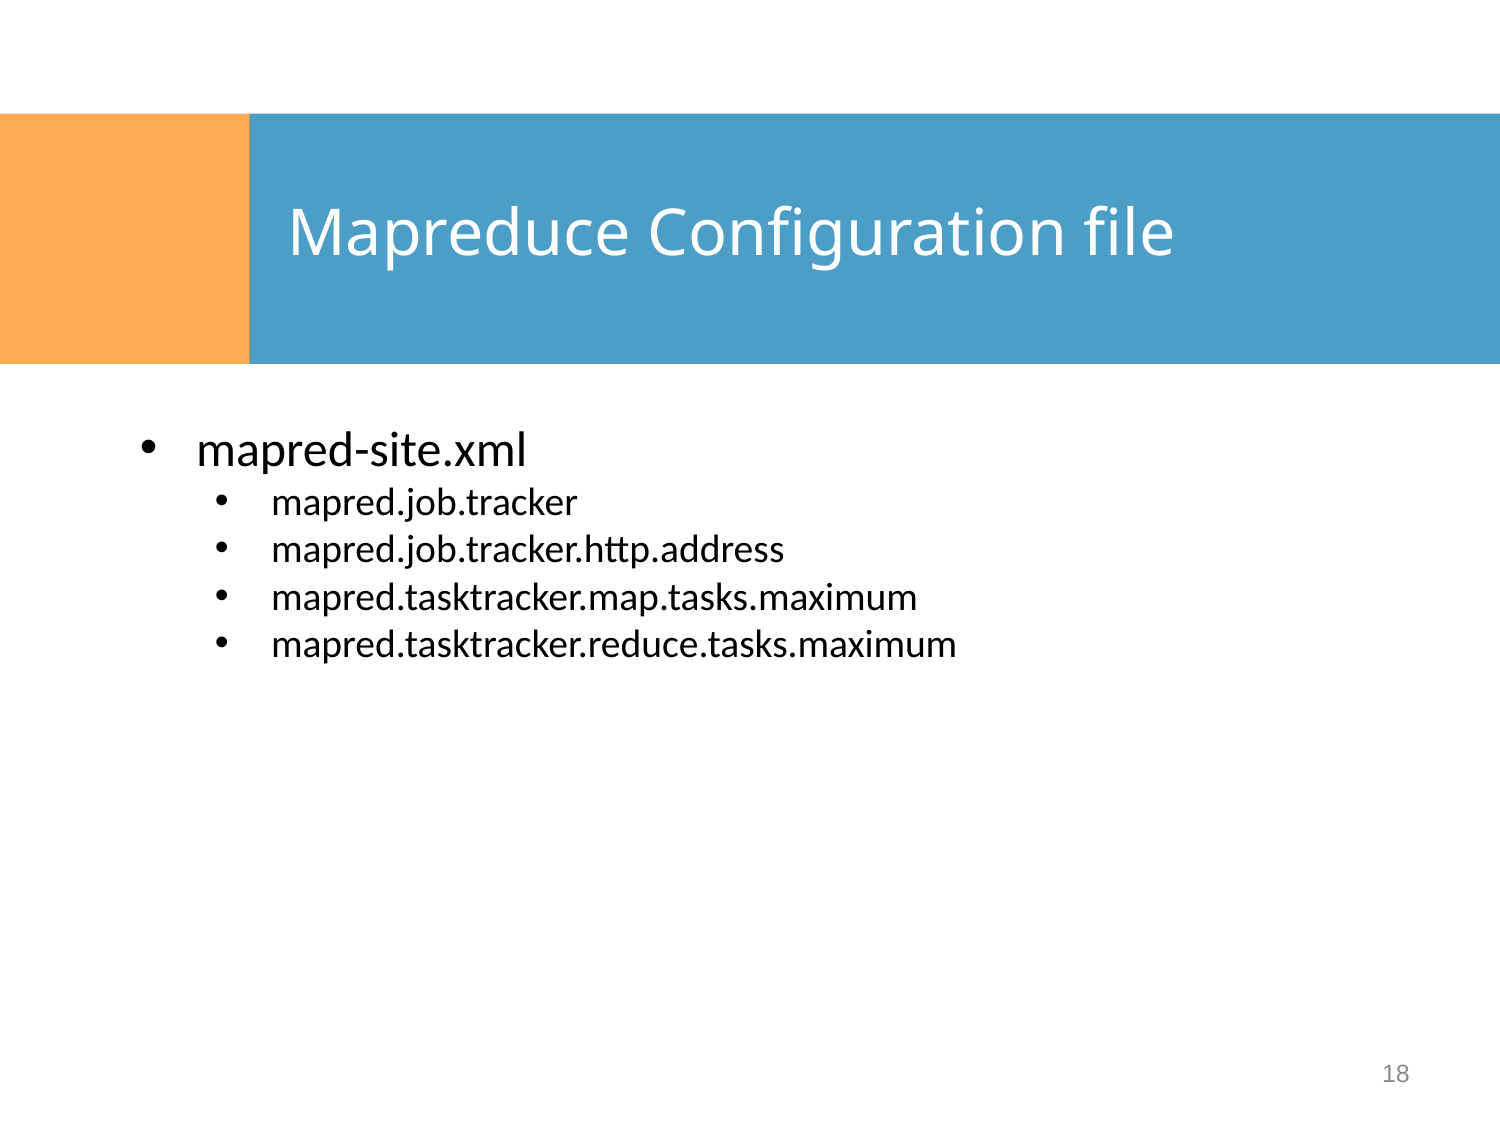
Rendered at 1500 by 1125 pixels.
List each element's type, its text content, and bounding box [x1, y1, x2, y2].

title Mapreduce Configuration file [272, 183, 1463, 277]
text_box mapred-site.xml mapred.job.tracker mapred.job.tracker.http.address mapred.tasktracker.map.tasks.maximum mapred.tasktracker.reduce.tasks.maximum [125, 408, 1330, 721]
slide_number 18 [1074, 1042, 1425, 1103]
